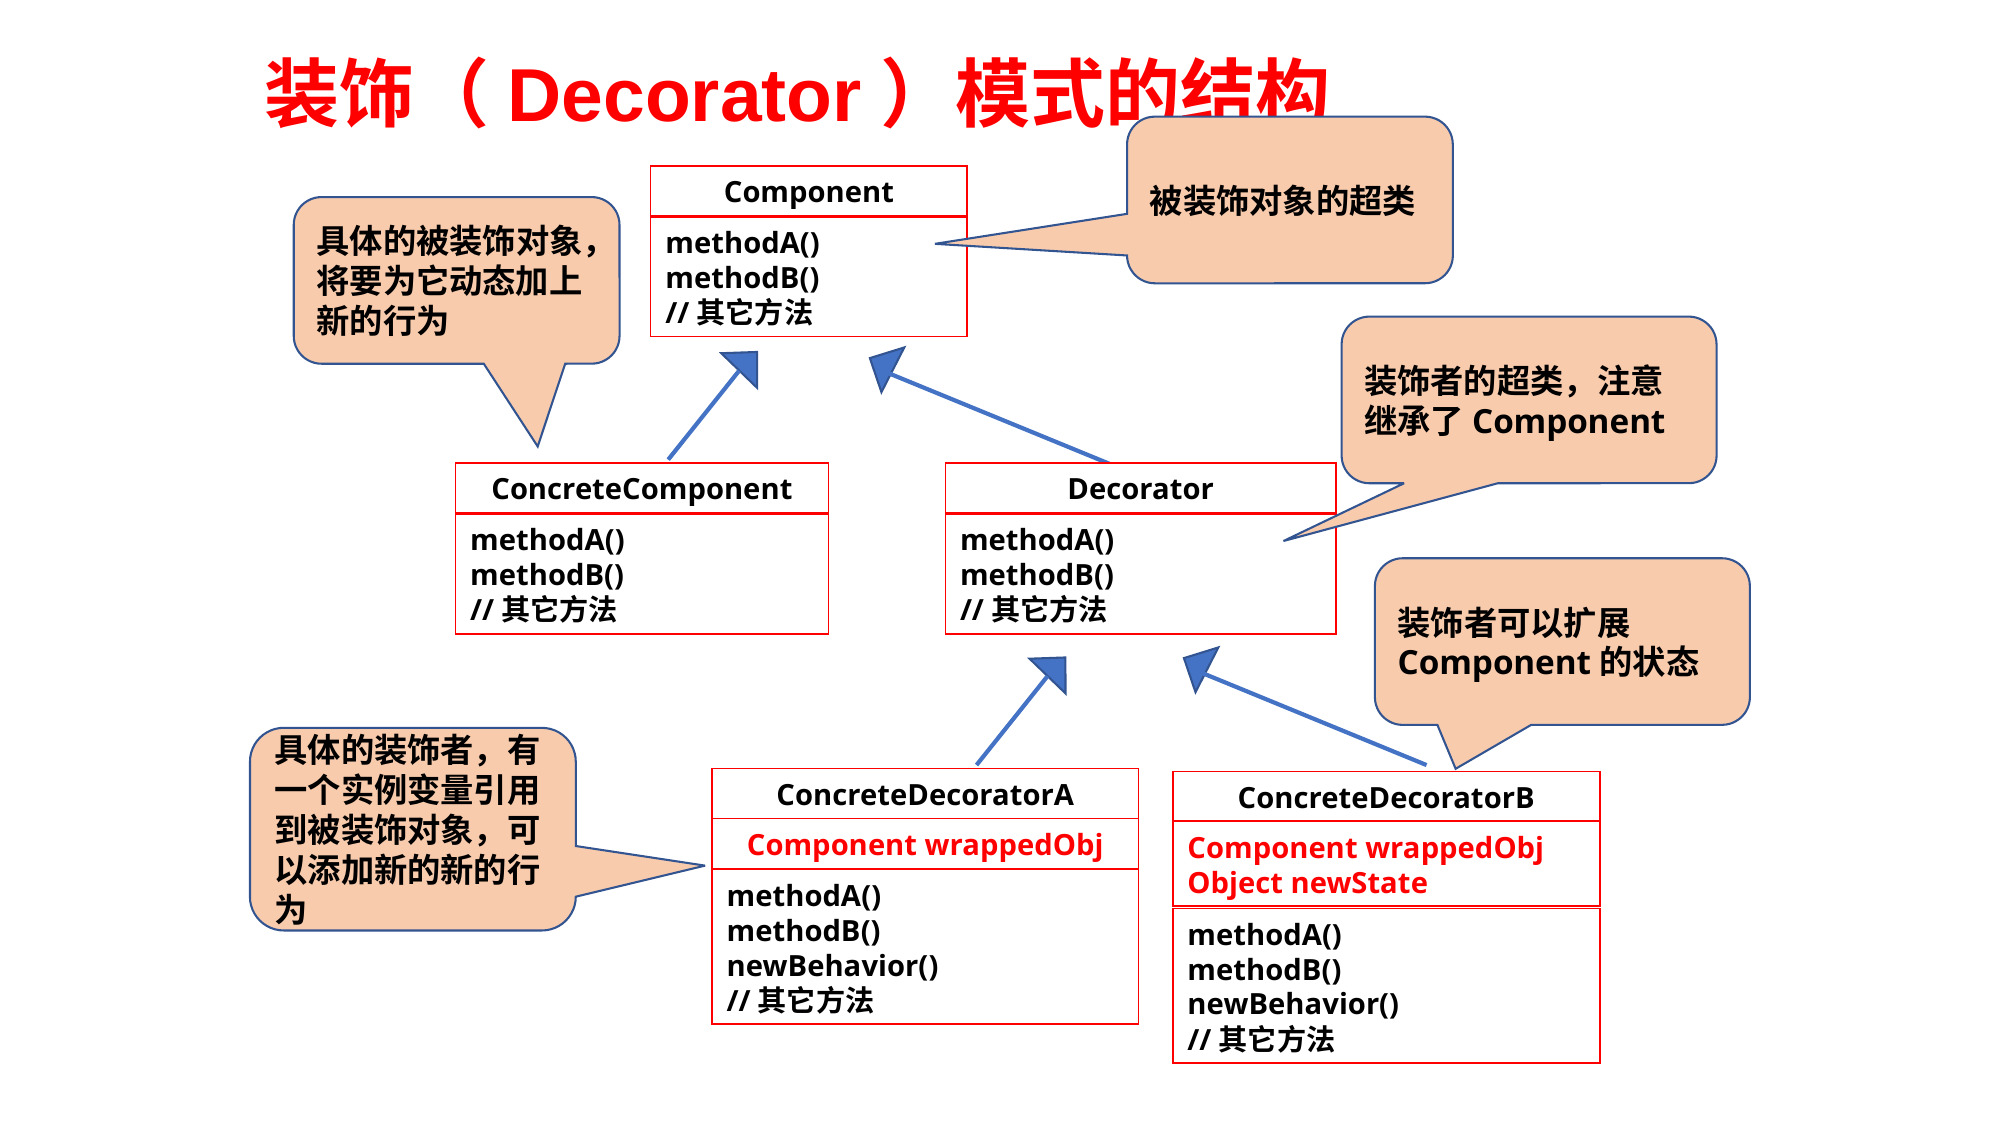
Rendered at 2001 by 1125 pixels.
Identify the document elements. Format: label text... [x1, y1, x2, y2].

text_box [967, 685, 1057, 756]
text_box [868, 345, 907, 395]
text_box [1172, 771, 1600, 1066]
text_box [650, 165, 968, 339]
text_box 被装饰对象的超类 [968, 115, 1454, 285]
text_box 装饰（Decorator）模式的结构 [249, 39, 1638, 144]
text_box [659, 379, 749, 451]
text_box 具体的被装饰对象，将要为它动态加上新的行为 [292, 196, 621, 449]
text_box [945, 463, 1337, 636]
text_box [885, 372, 1113, 465]
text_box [711, 768, 1139, 1027]
text_box [1027, 656, 1067, 696]
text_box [1199, 672, 1427, 765]
text_box [718, 350, 759, 391]
slide_number 178 [1412, 1042, 1863, 1103]
text_box 装饰者的超类，注意继承了Component [1337, 315, 1718, 528]
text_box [455, 463, 829, 636]
text_box [1182, 645, 1221, 695]
text_box 具体的装饰者，有一个实例变量引用到被装饰对象，可以添加新的新的行为 [248, 726, 706, 932]
text_box 装饰者可以扩展Component的状态 [1373, 557, 1751, 771]
